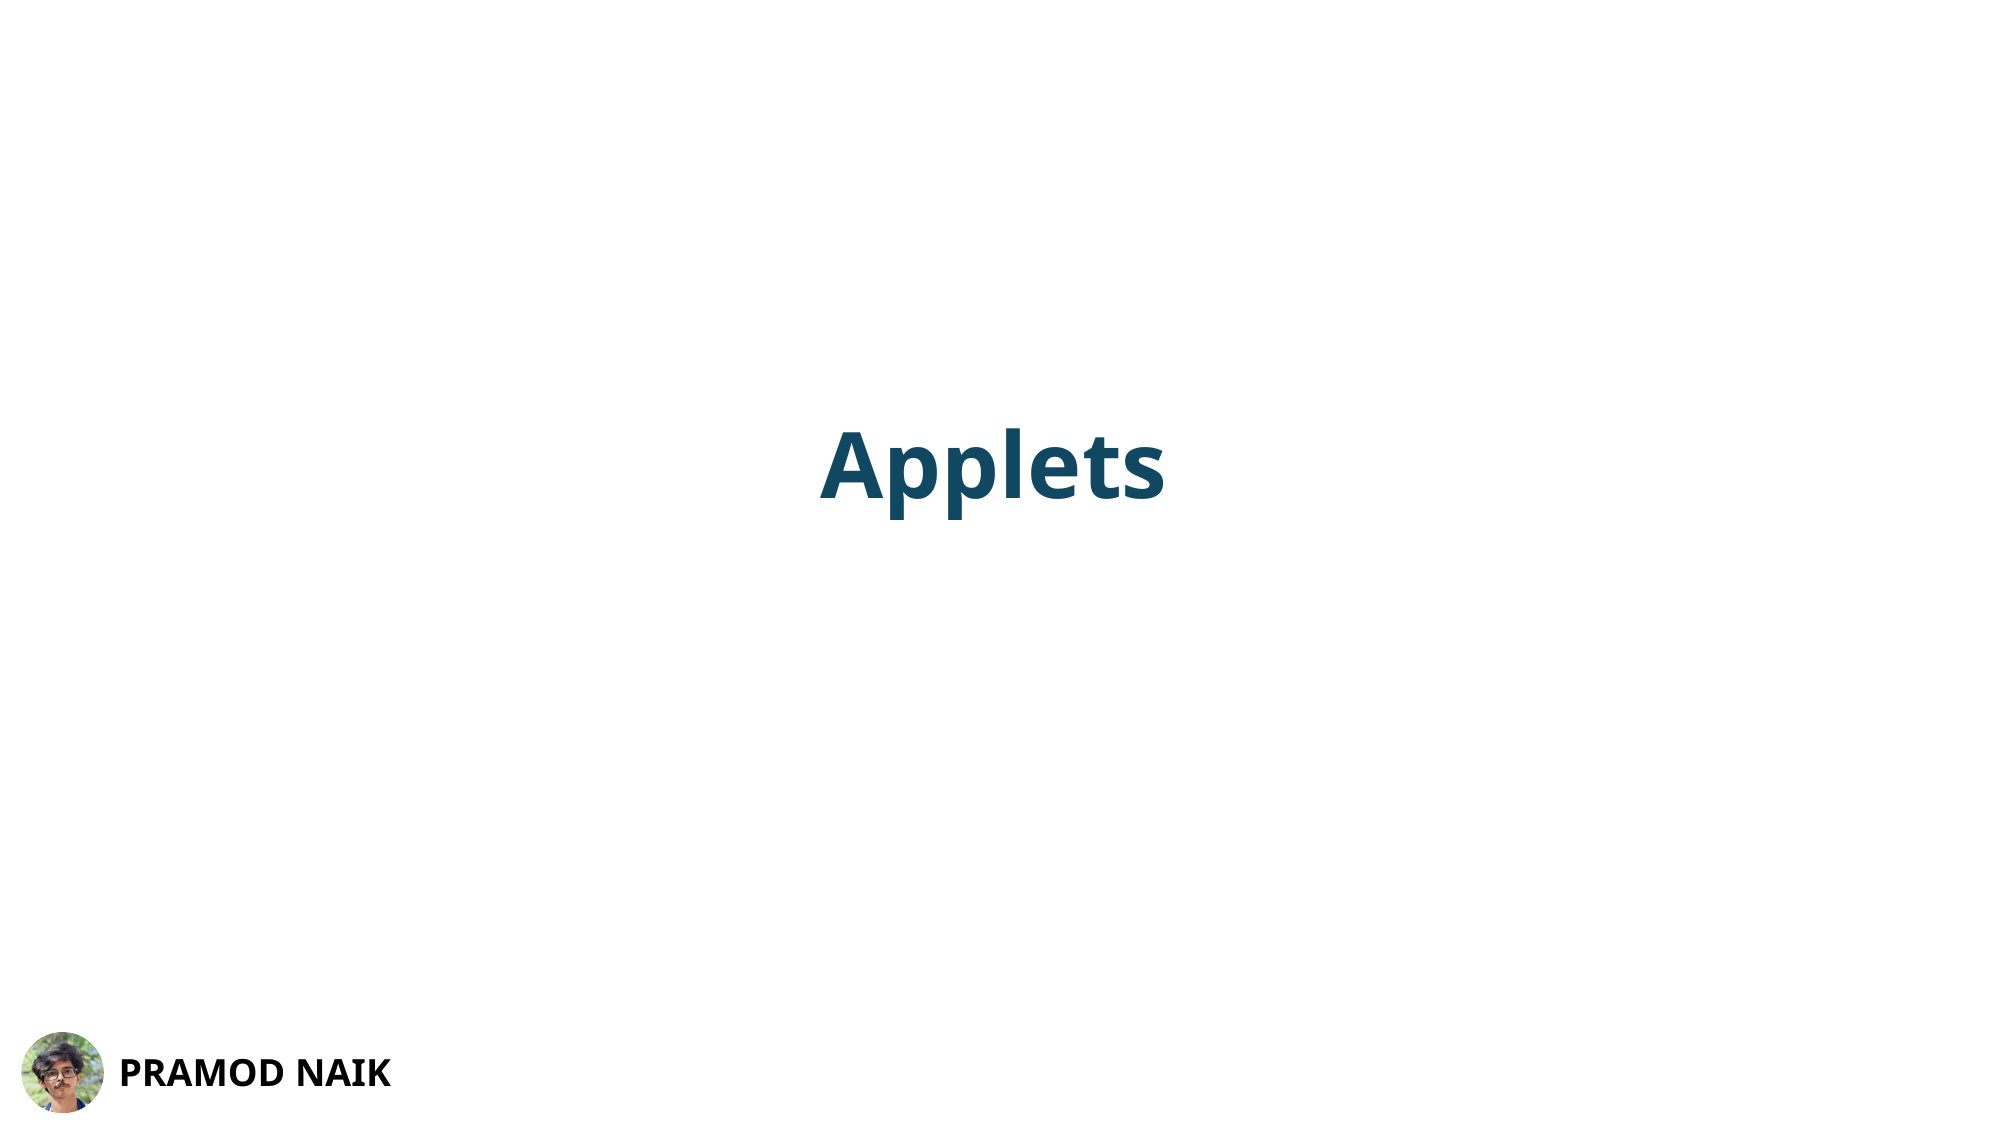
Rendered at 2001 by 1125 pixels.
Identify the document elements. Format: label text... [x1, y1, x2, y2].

list Applets [805, 411, 1195, 563]
picture [21, 1031, 104, 1114]
